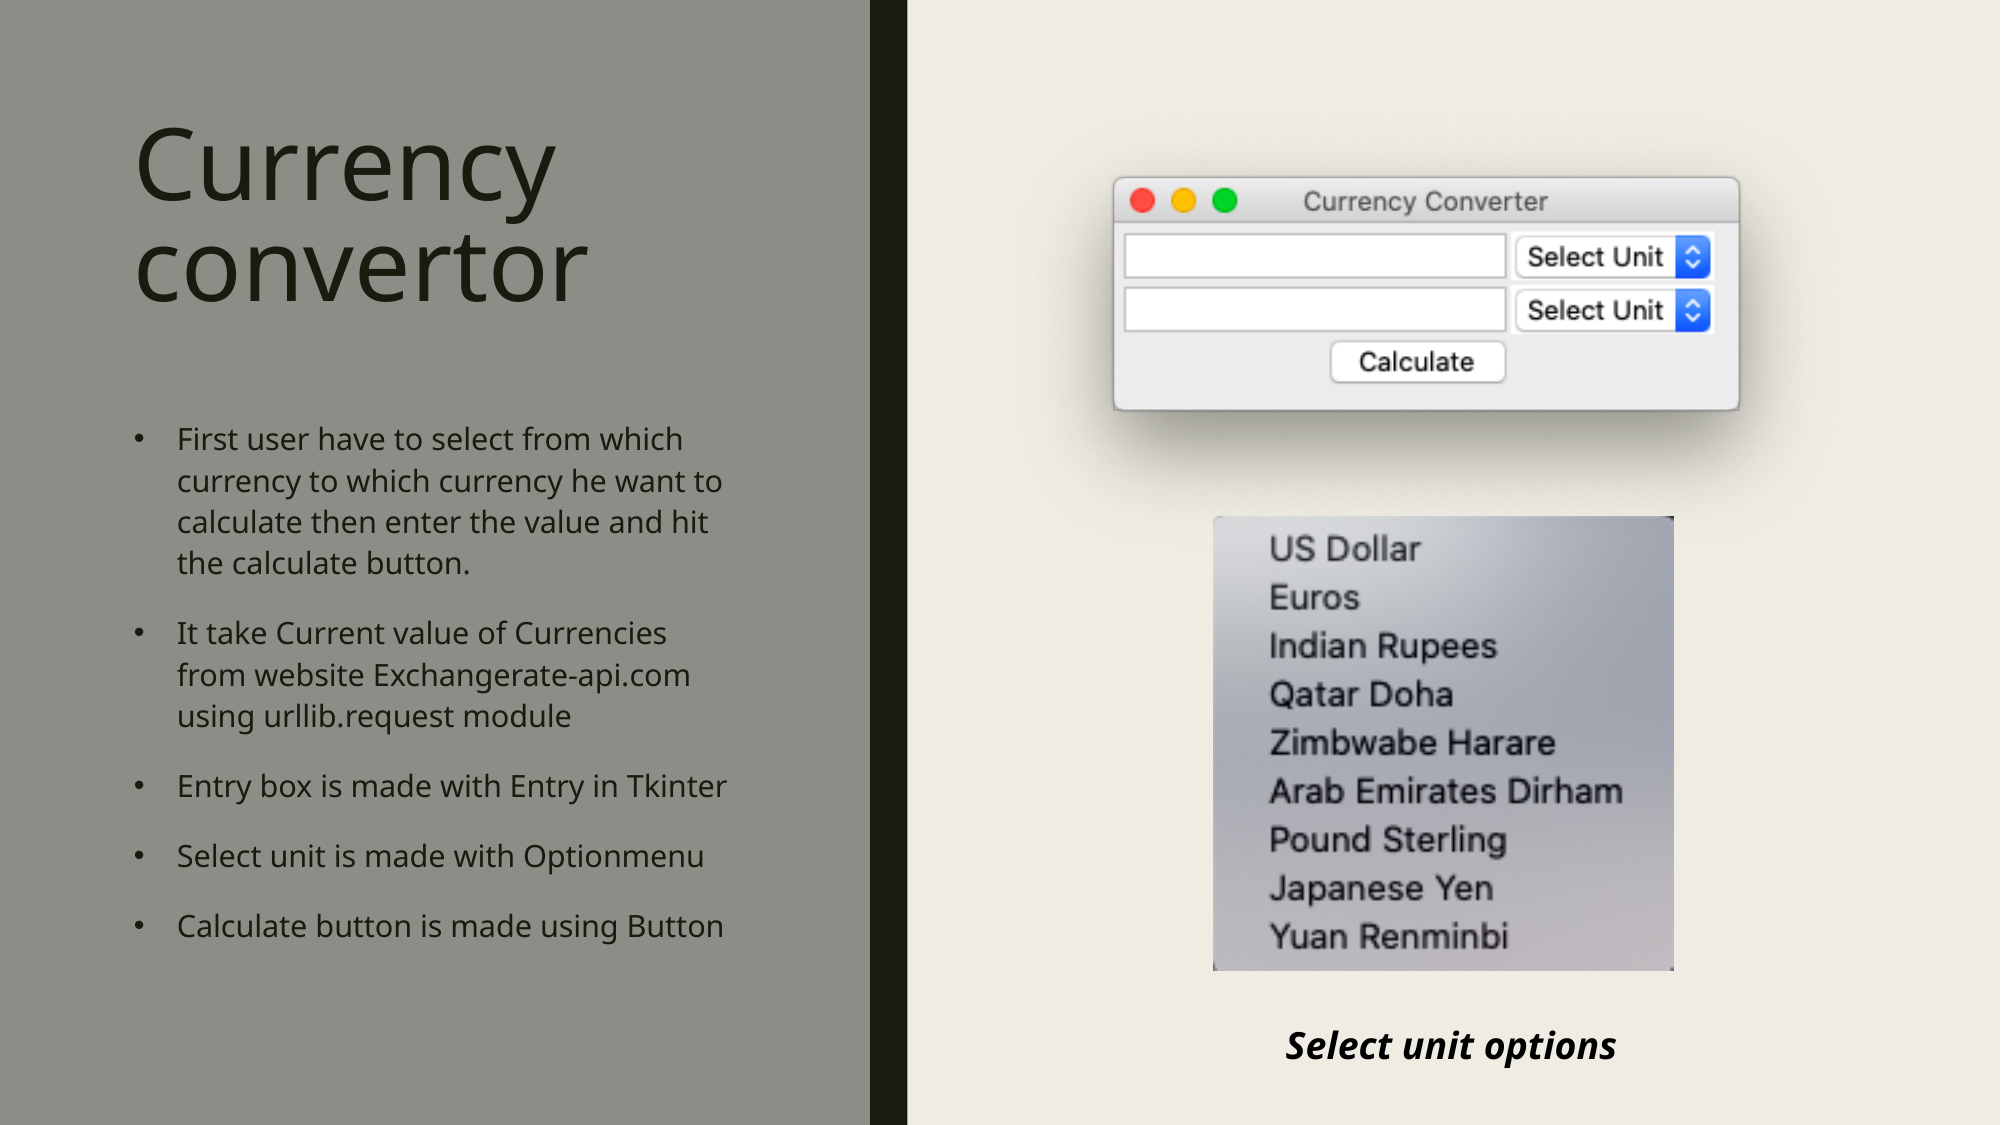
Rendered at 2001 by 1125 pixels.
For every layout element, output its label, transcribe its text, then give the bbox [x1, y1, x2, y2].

title Currency convertor [118, 112, 752, 407]
picture [1213, 563, 1674, 971]
list First user have to select from which currency to which currency he want to calculate then enter the value and hit the calculate button. It take Current value of Currencies from website Exchangerate-api.com using urllib.request module Entry box is made with Entry in Tkinter Select unit is made with Optionmenu Calculate button is made using Button [118, 407, 752, 963]
text_box Select unit options [1270, 1014, 1674, 1075]
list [999, 100, 1855, 563]
